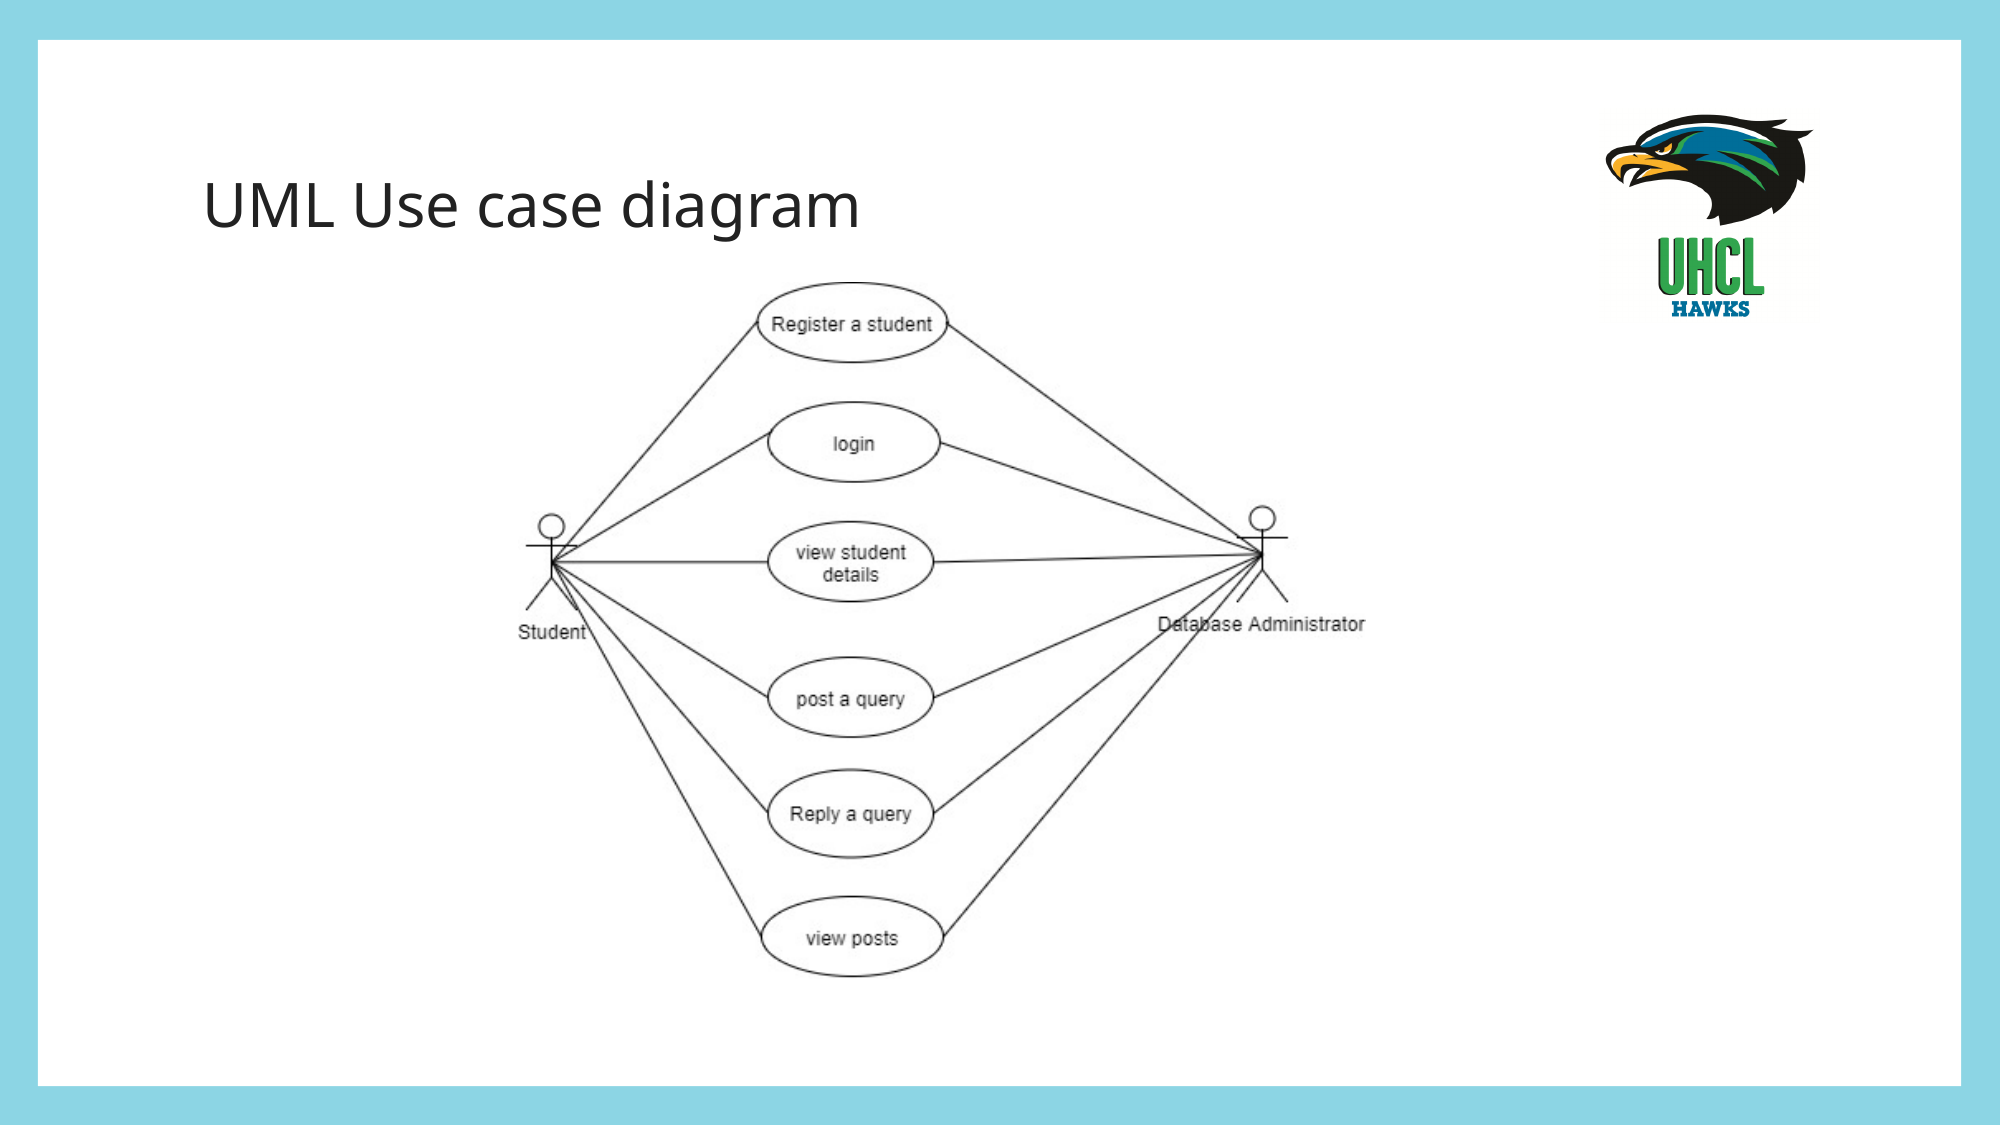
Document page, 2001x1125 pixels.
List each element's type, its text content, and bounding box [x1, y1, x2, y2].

picture [1599, 108, 1820, 324]
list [518, 282, 1366, 979]
title UML Use case diagram [187, 99, 1808, 323]
